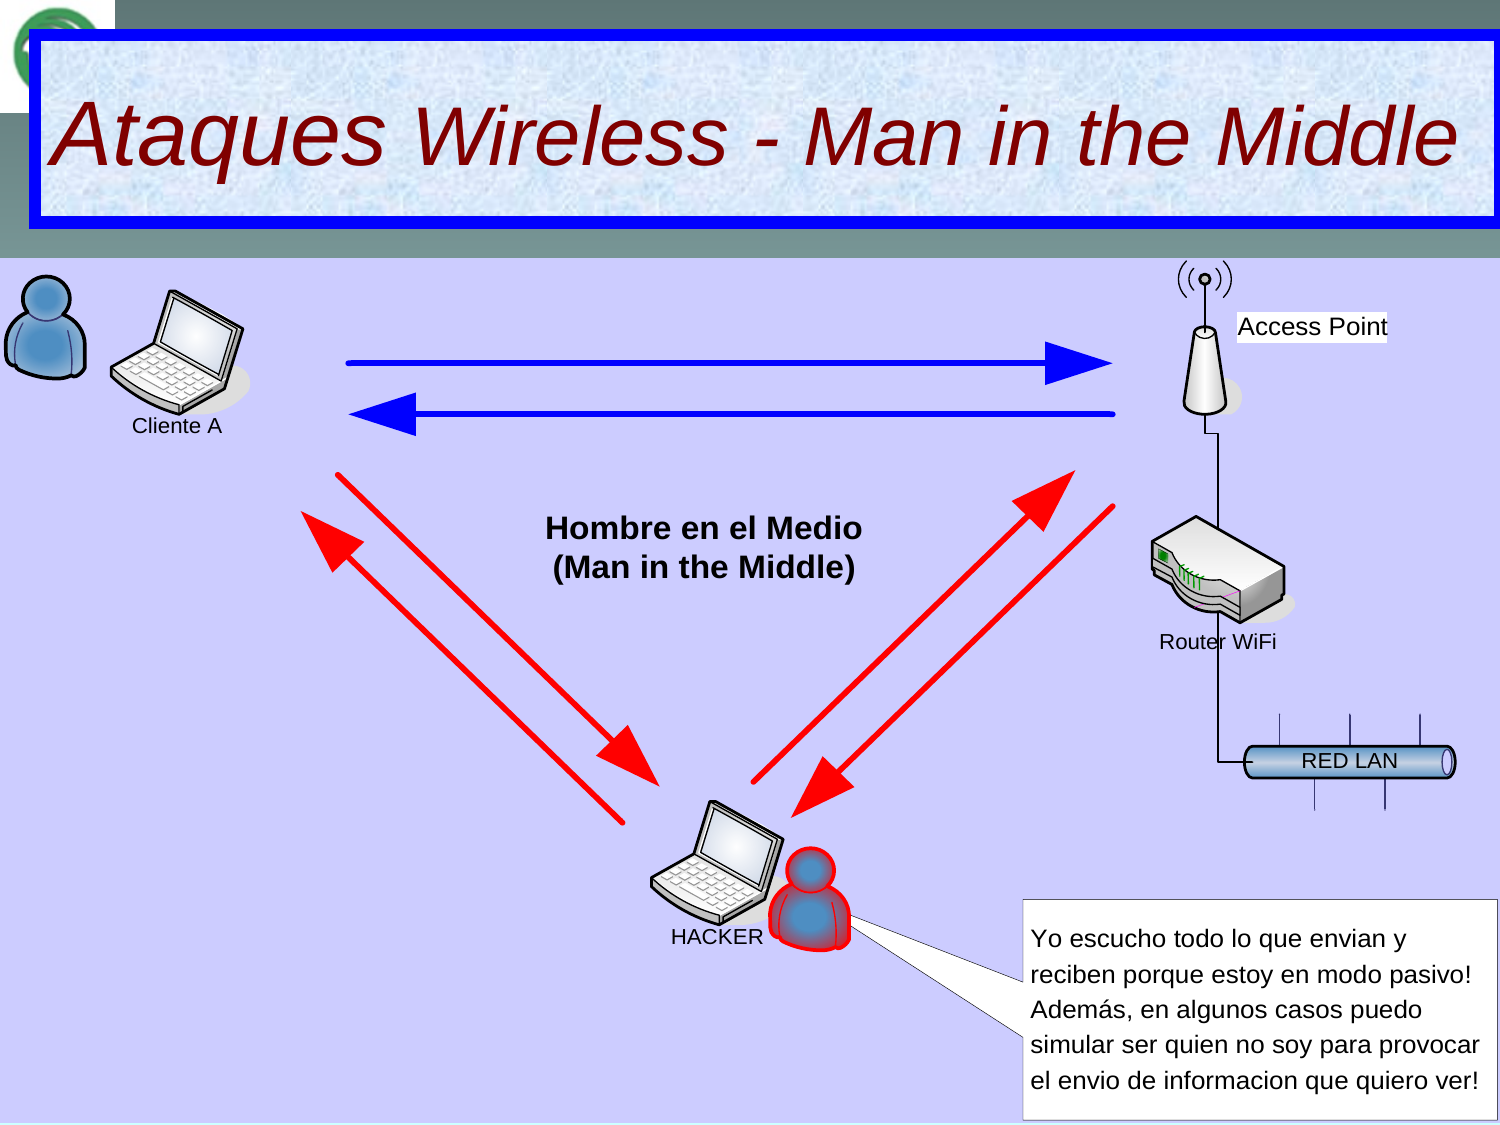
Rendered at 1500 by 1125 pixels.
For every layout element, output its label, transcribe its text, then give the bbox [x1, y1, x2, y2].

title Ataques Wireless - Man in the Middle [34, 34, 1500, 223]
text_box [0, 257, 1500, 1123]
picture [0, 1, 115, 113]
